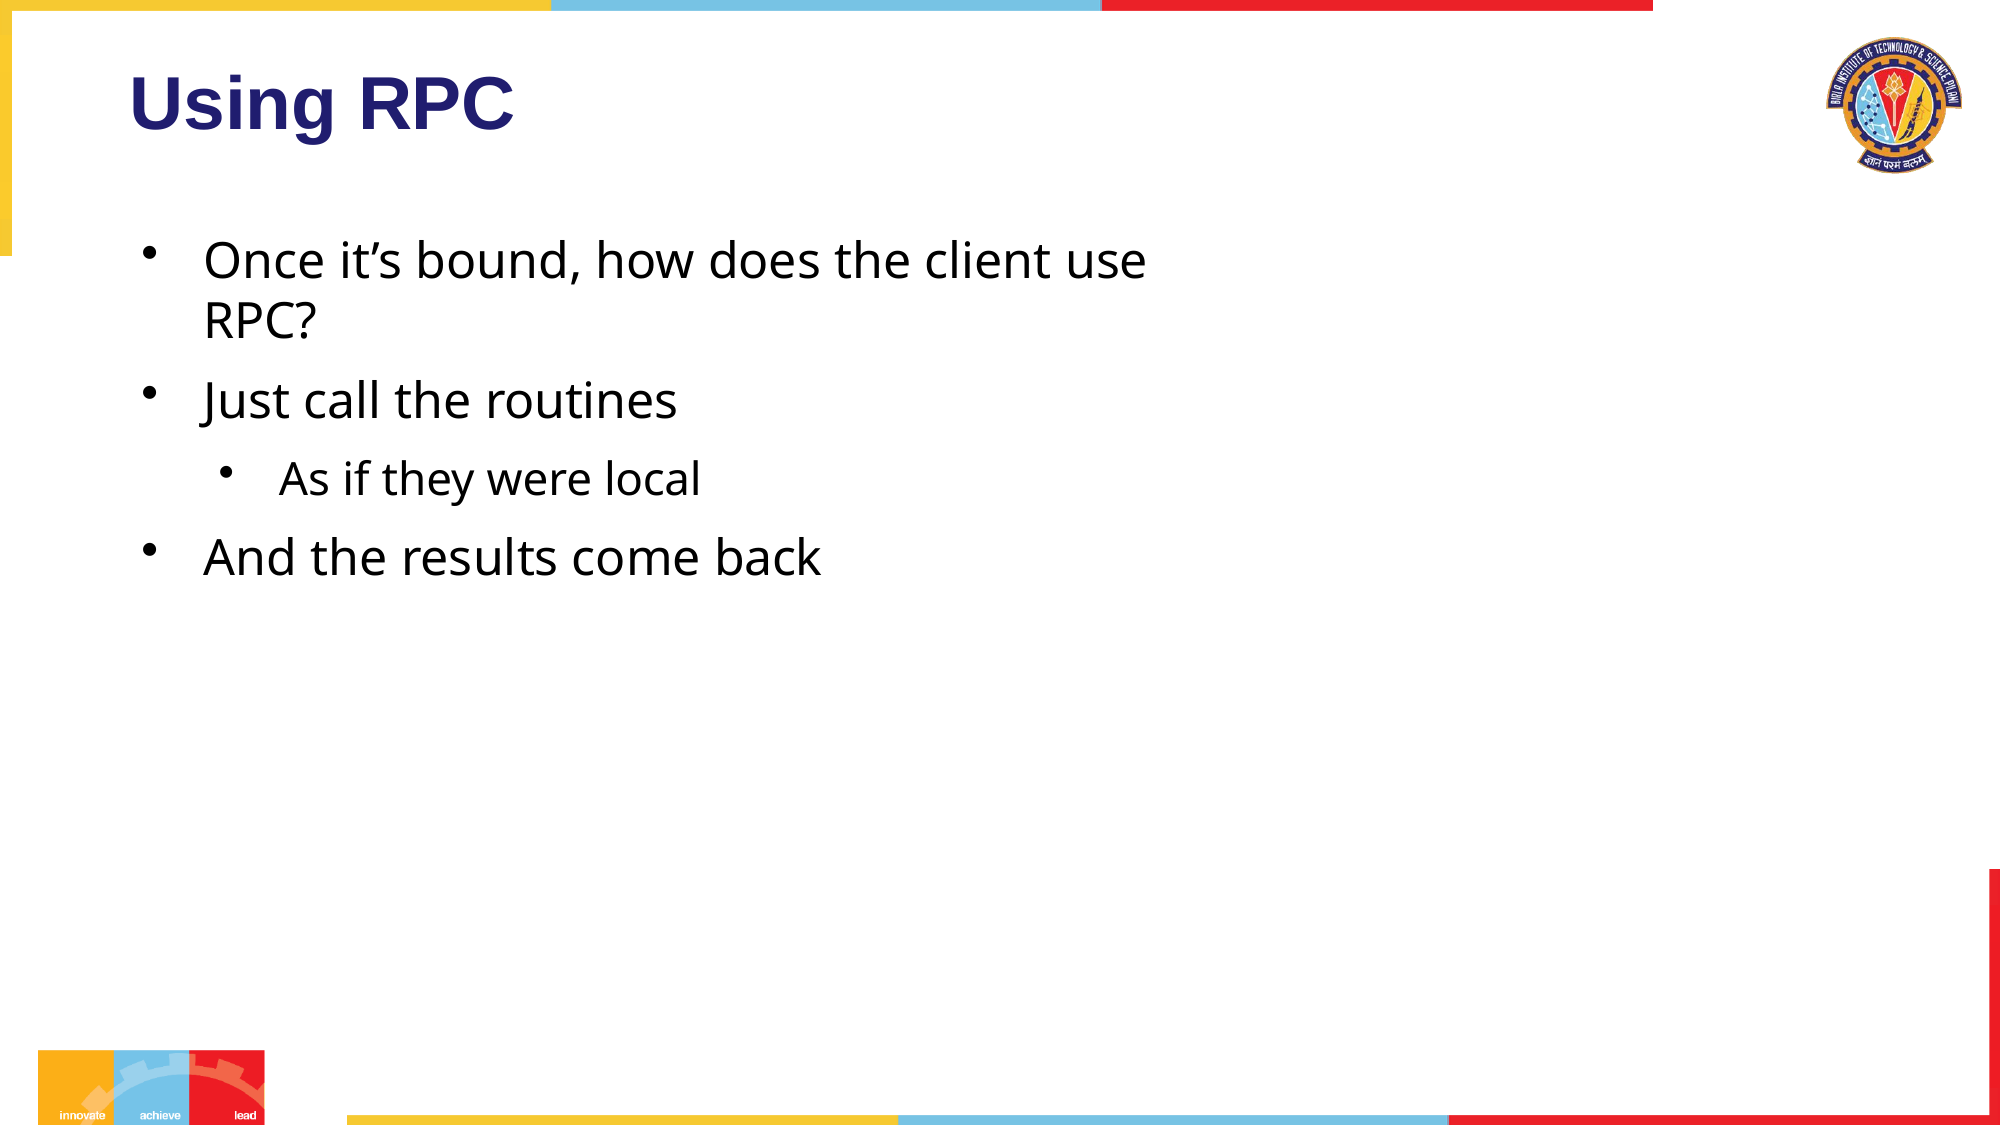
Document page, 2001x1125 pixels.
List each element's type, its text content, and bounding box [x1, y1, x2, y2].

picture [38, 1050, 265, 1125]
picture [0, 0, 1653, 256]
picture [1826, 37, 1962, 174]
title Using RPC [127, 52, 1873, 243]
list Once it’s bound, how does the client use RPC? Just call the routines As if they were local And the results come back [139, 205, 1249, 866]
picture [347, 869, 2000, 1125]
